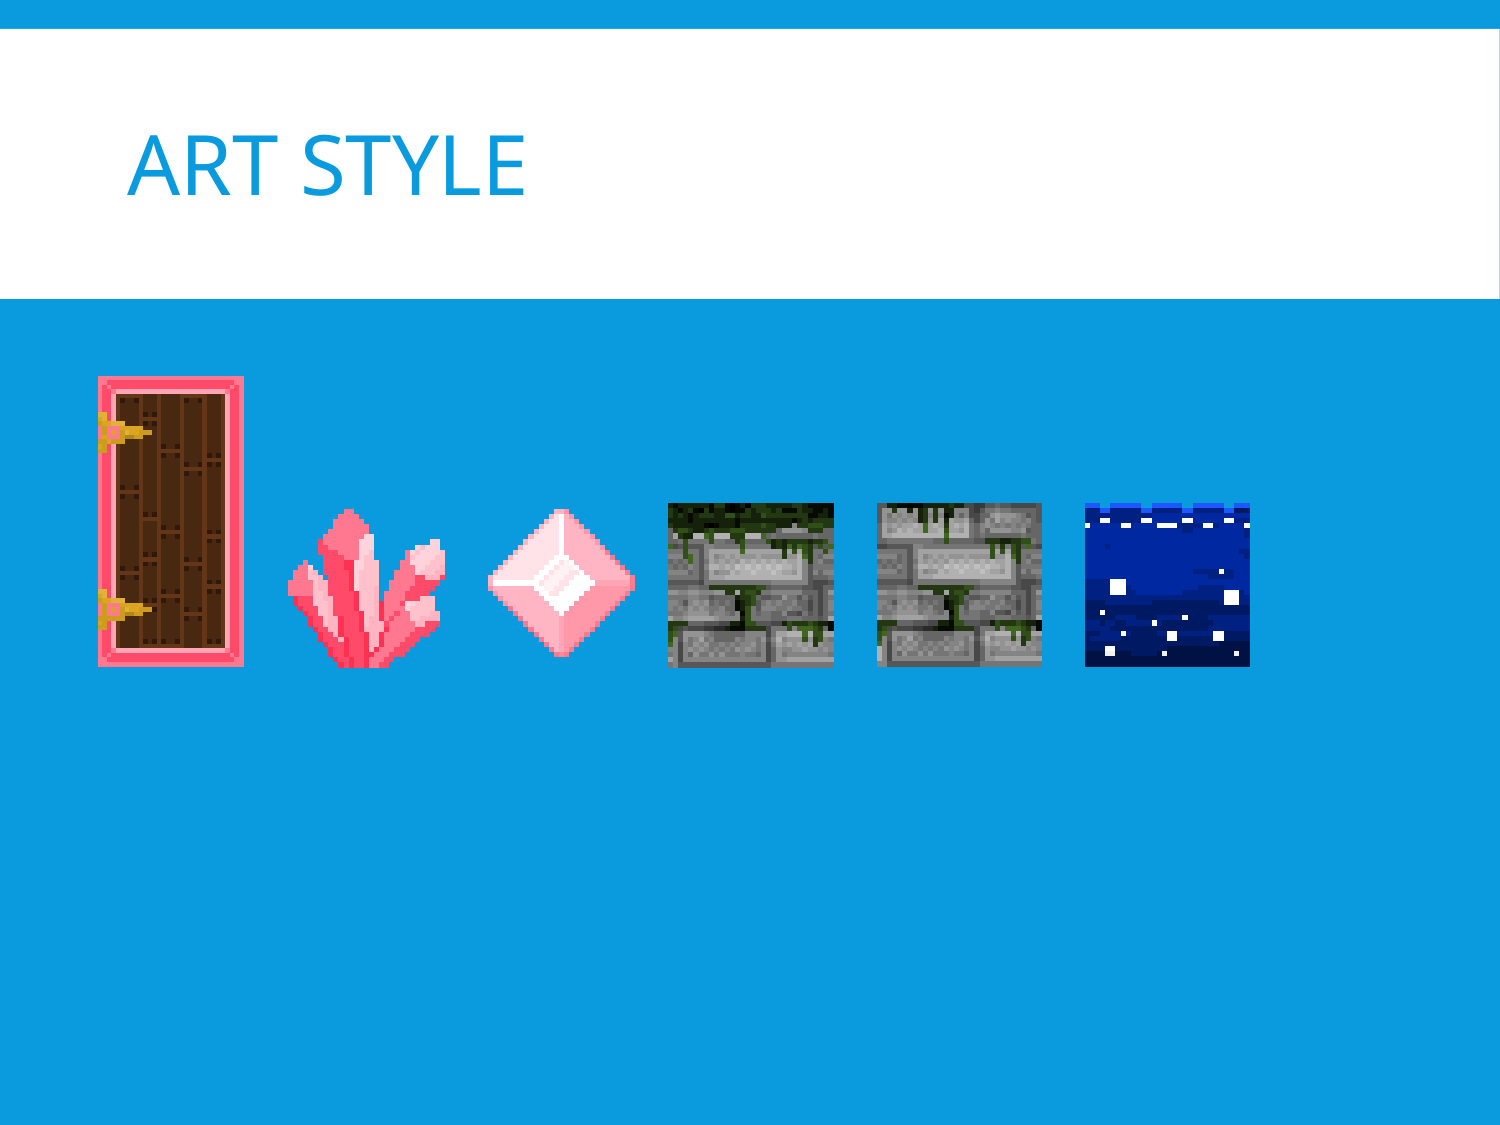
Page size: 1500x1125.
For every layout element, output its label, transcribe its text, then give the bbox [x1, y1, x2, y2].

picture [669, 504, 833, 667]
picture [99, 377, 243, 666]
title Art style [112, 46, 1388, 295]
picture [878, 504, 1041, 666]
picture [489, 510, 634, 656]
picture [289, 510, 444, 667]
picture [1086, 504, 1249, 666]
